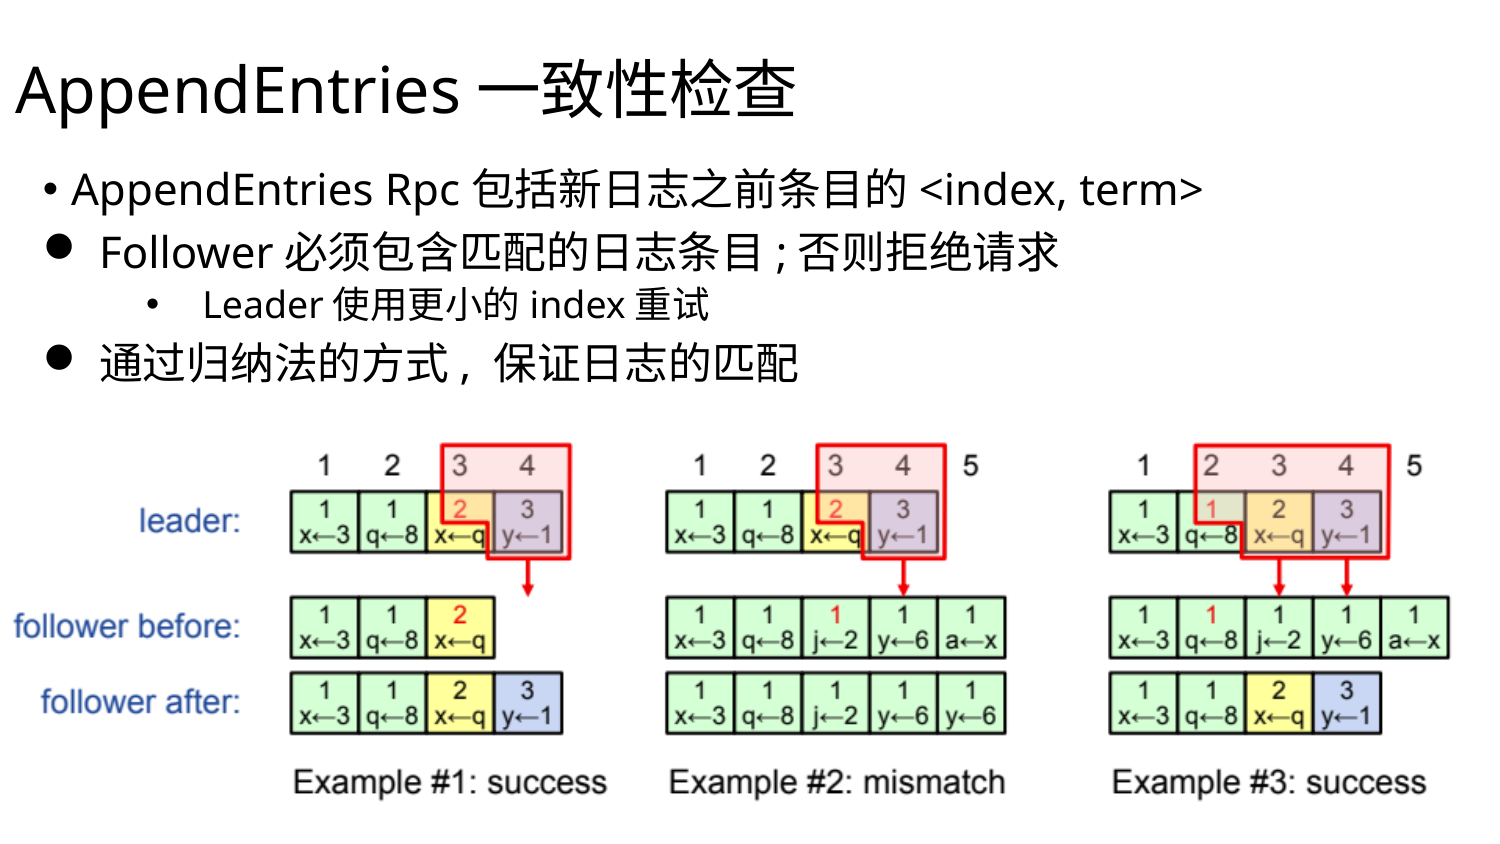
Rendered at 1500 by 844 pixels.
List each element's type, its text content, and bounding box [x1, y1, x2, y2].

title AppendEntries一致性检查 [0, 50, 1294, 214]
picture [0, 408, 1486, 819]
list AppendEntries Rpc包括新日志之前条目的<index, term> Follower必须包含匹配的日志条目;否则拒绝请求 Leader使用更小的index重试 通过归纳法的方式, 保证日志的匹配 [27, 160, 1480, 408]
